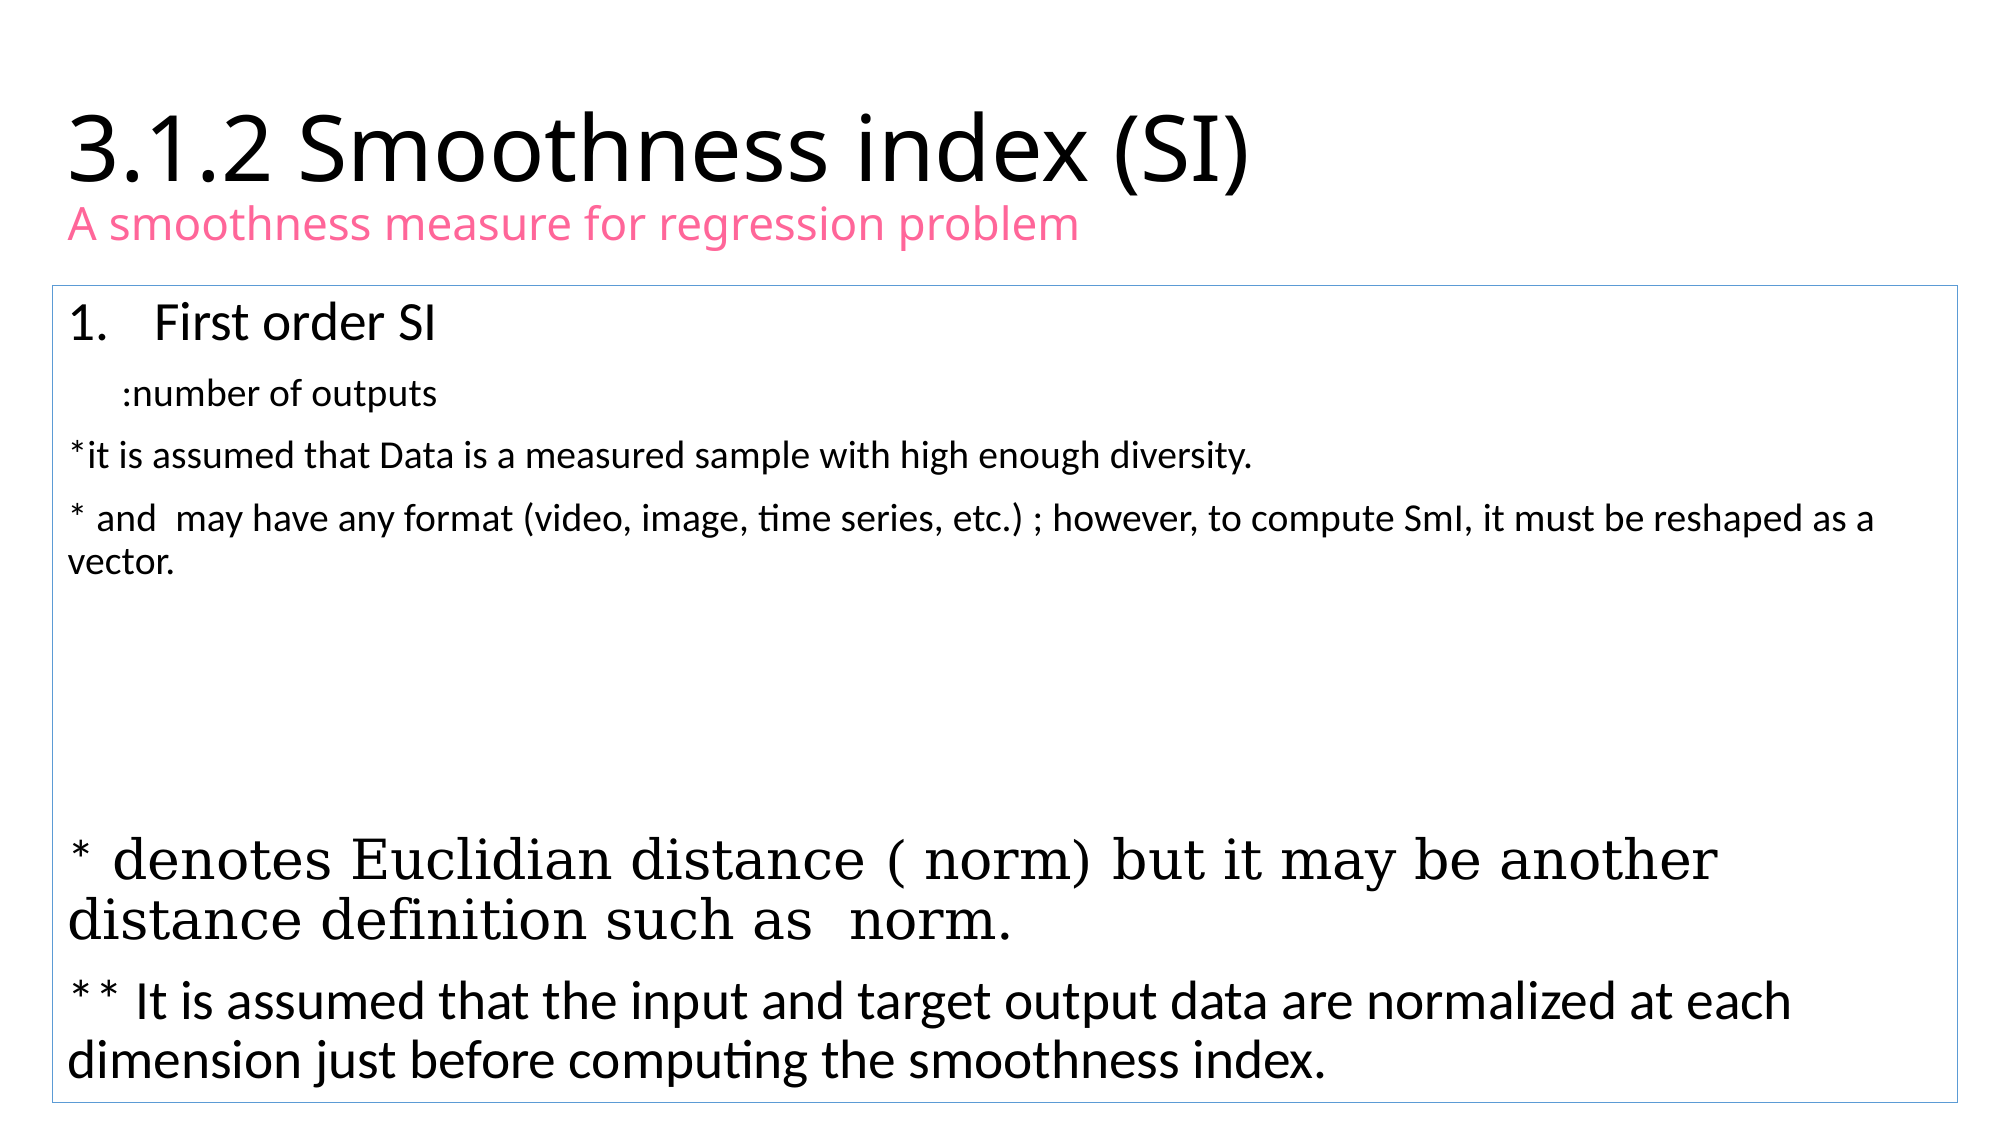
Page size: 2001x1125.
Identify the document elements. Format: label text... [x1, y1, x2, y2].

title 3.1.2 Smoothness index (SI) A smoothness measure for regression problem [52, 67, 1778, 285]
